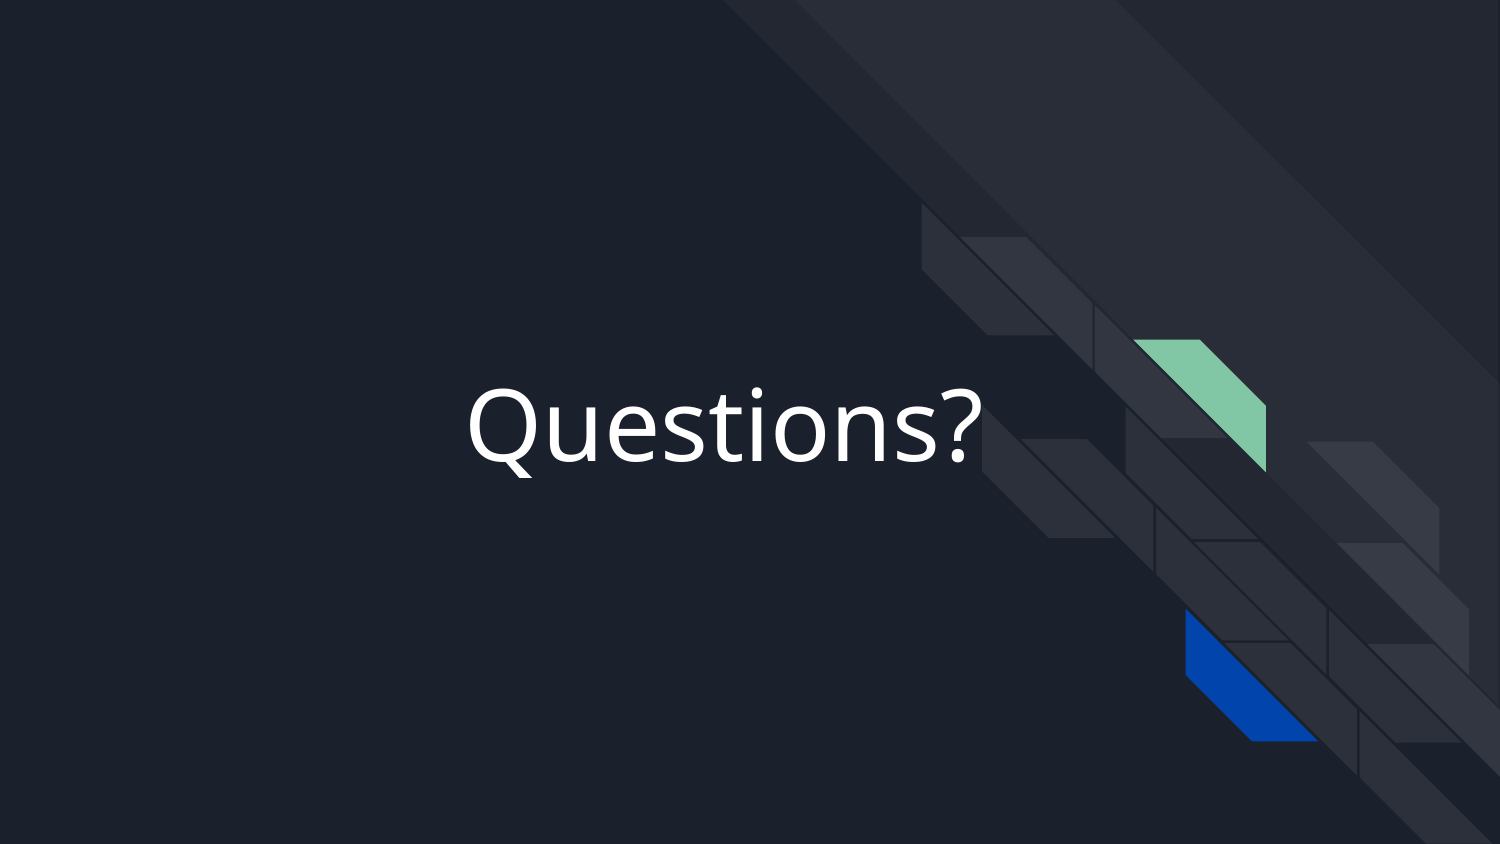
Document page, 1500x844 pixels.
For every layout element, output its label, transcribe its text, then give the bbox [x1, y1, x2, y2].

title Questions? [348, 327, 1101, 517]
